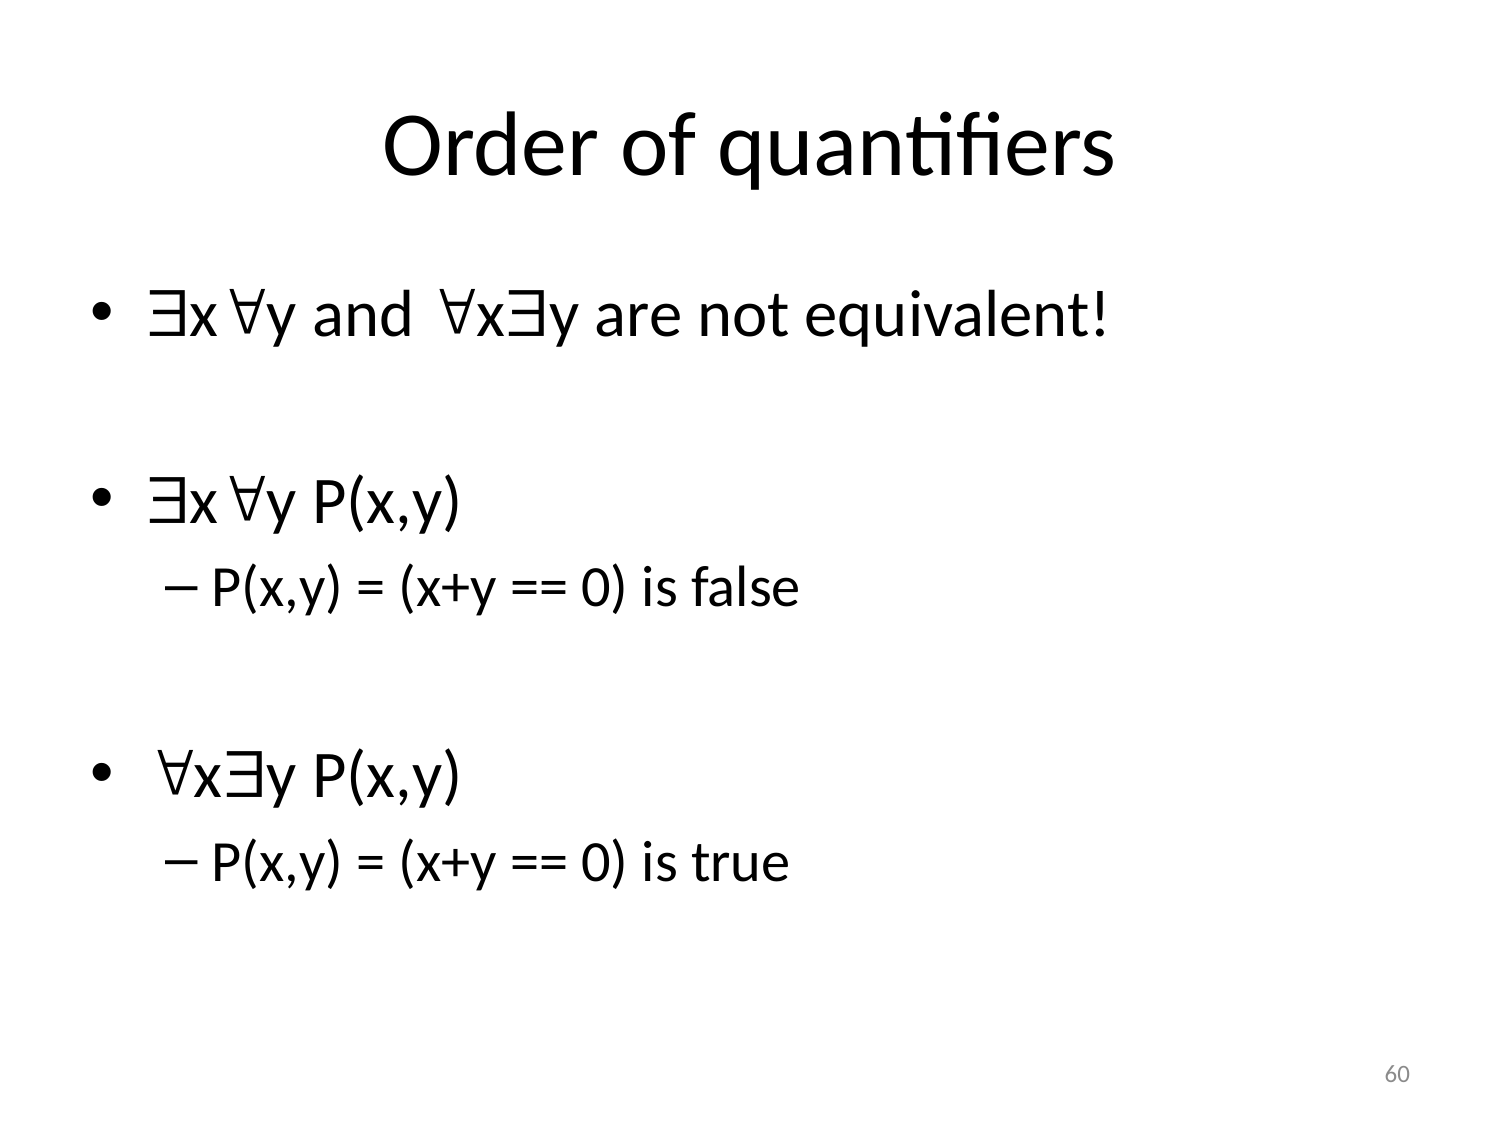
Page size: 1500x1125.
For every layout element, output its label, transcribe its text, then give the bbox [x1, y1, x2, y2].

title Order of quantifiers [75, 45, 1425, 233]
list xy and xy are not equivalent! xy P(x,y) P(x,y) = (x+y == 0) is false xy P(x,y) P(x,y) = (x+y == 0) is true [75, 262, 1425, 1005]
slide_number 60 [1074, 1042, 1425, 1103]
